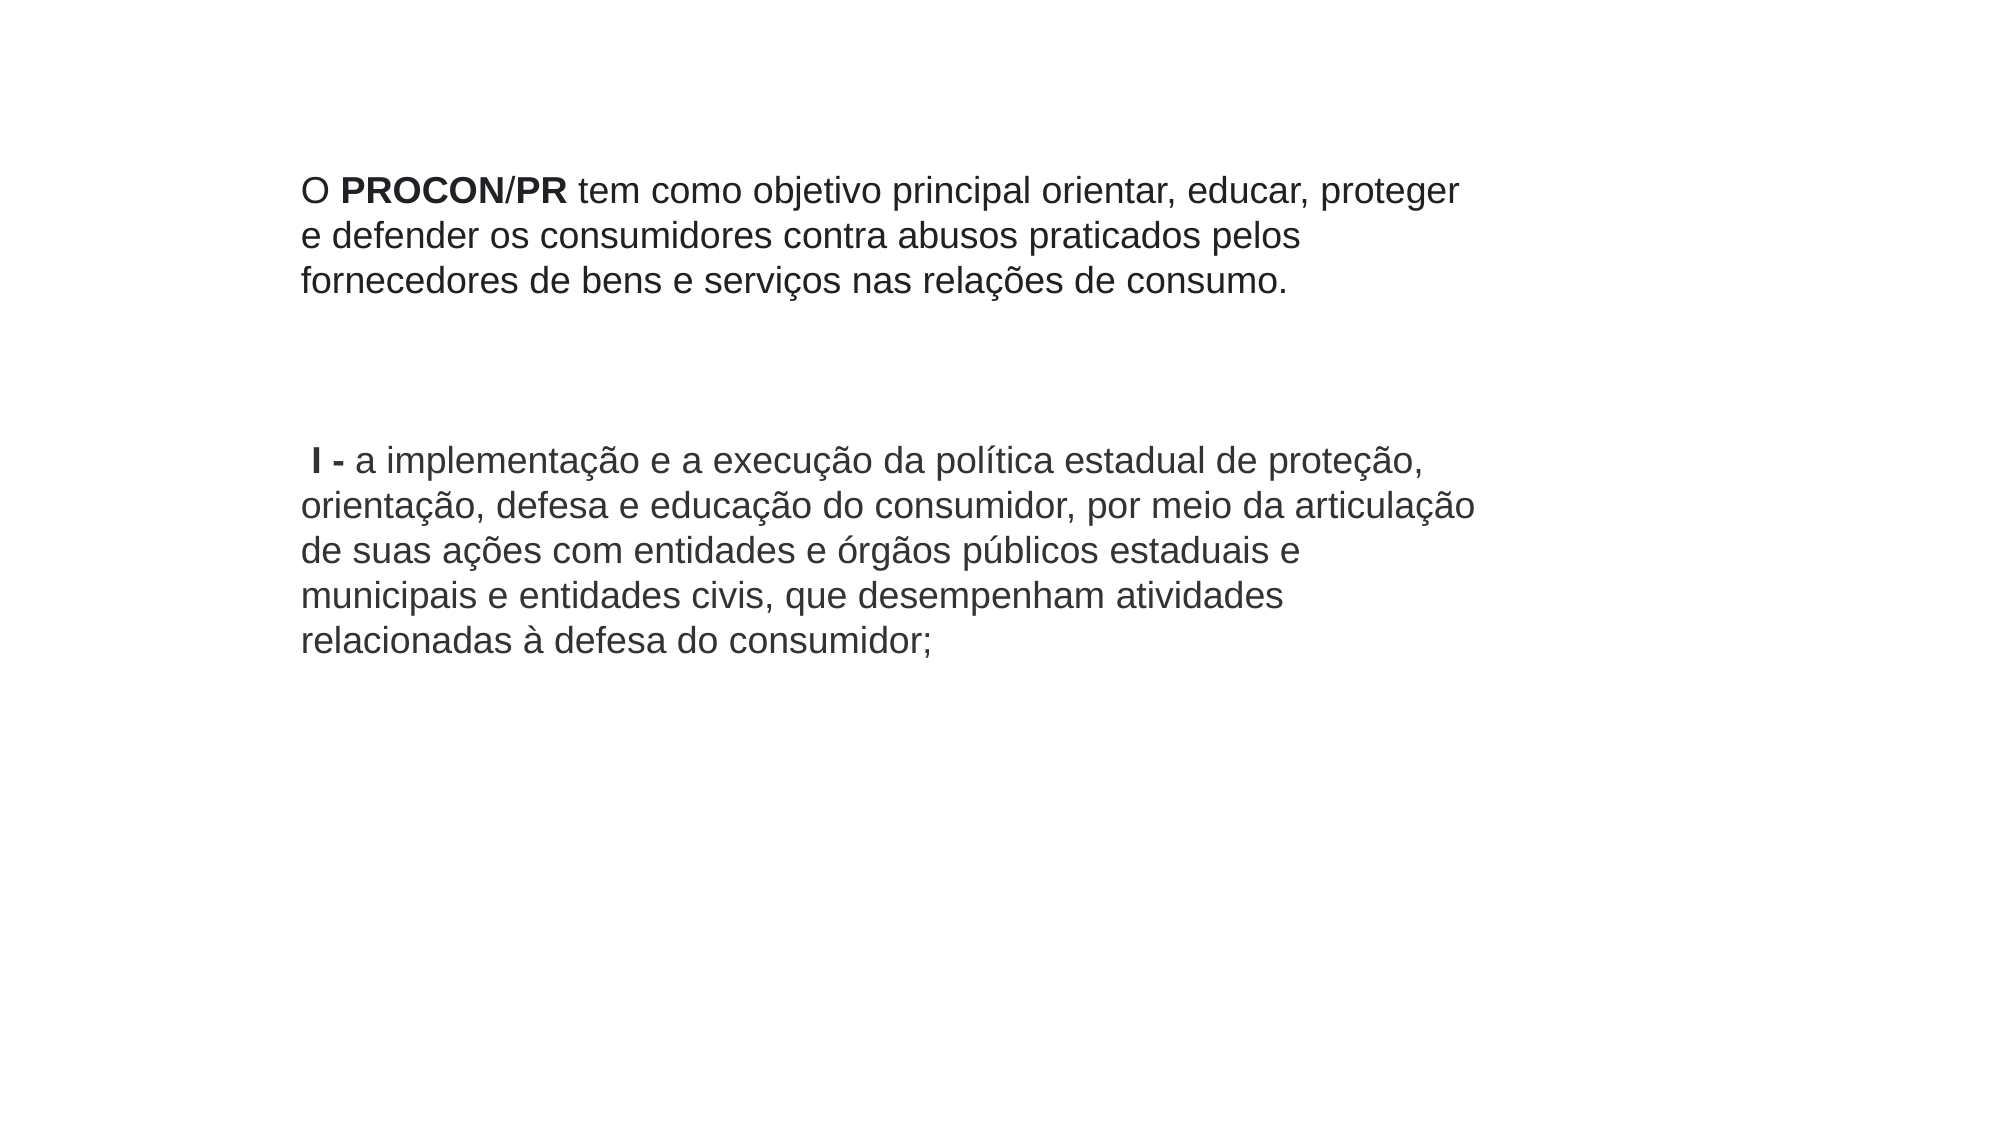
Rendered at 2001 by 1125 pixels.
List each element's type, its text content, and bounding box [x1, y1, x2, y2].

text_box O PROCON/PR tem como objetivo principal orientar, educar, proteger e defender os consumidores contra abusos praticados pelos fornecedores de bens e serviços nas relações de consumo. I - a implementação e a execução da política estadual de proteção, orientação, defesa e educação do consumidor, por meio da articulação de suas ações com entidades e órgãos públicos estaduais e municipais e entidades civis, que desempenham atividades relacionadas à defesa do consumidor; [286, 159, 1501, 714]
